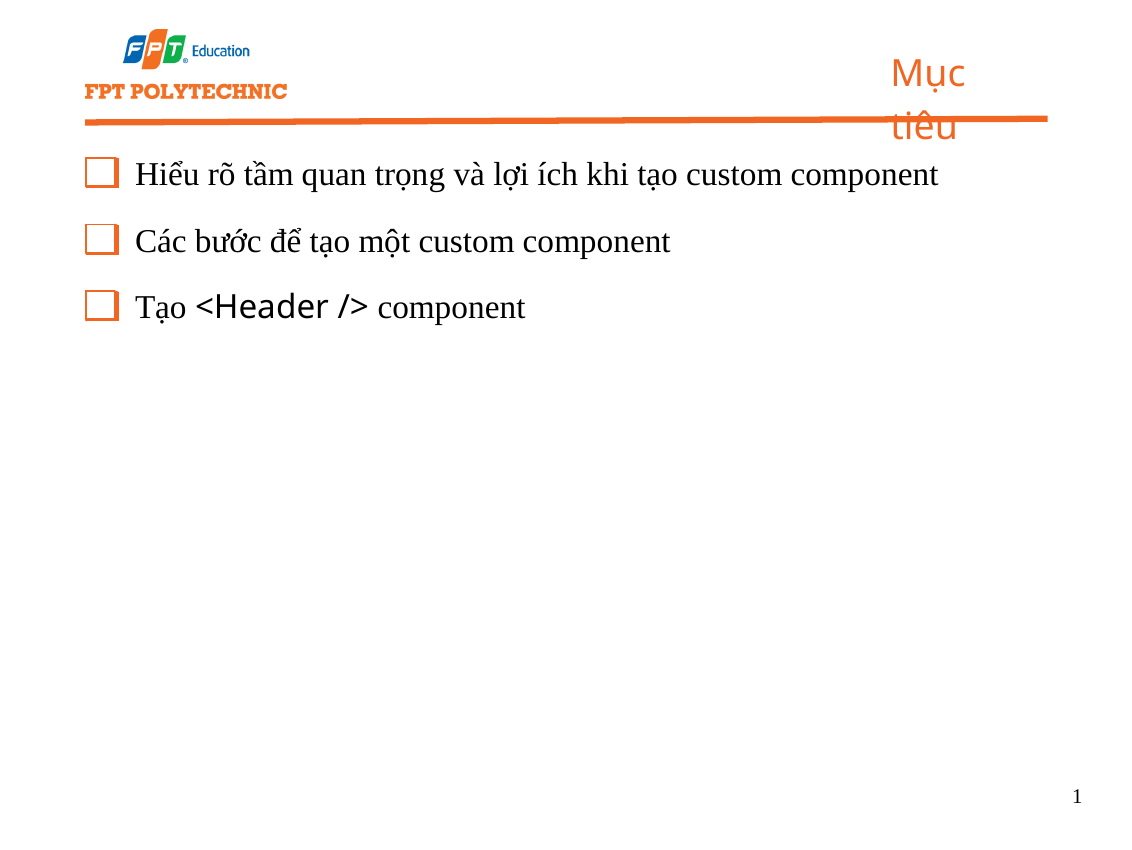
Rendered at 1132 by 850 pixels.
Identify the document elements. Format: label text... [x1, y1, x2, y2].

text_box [84, 153, 1038, 193]
text_box Mục tiêu [890, 41, 1036, 147]
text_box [84, 286, 1038, 326]
text_box 1 [1047, 778, 1083, 808]
text_box [85, 29, 287, 99]
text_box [84, 220, 1038, 260]
